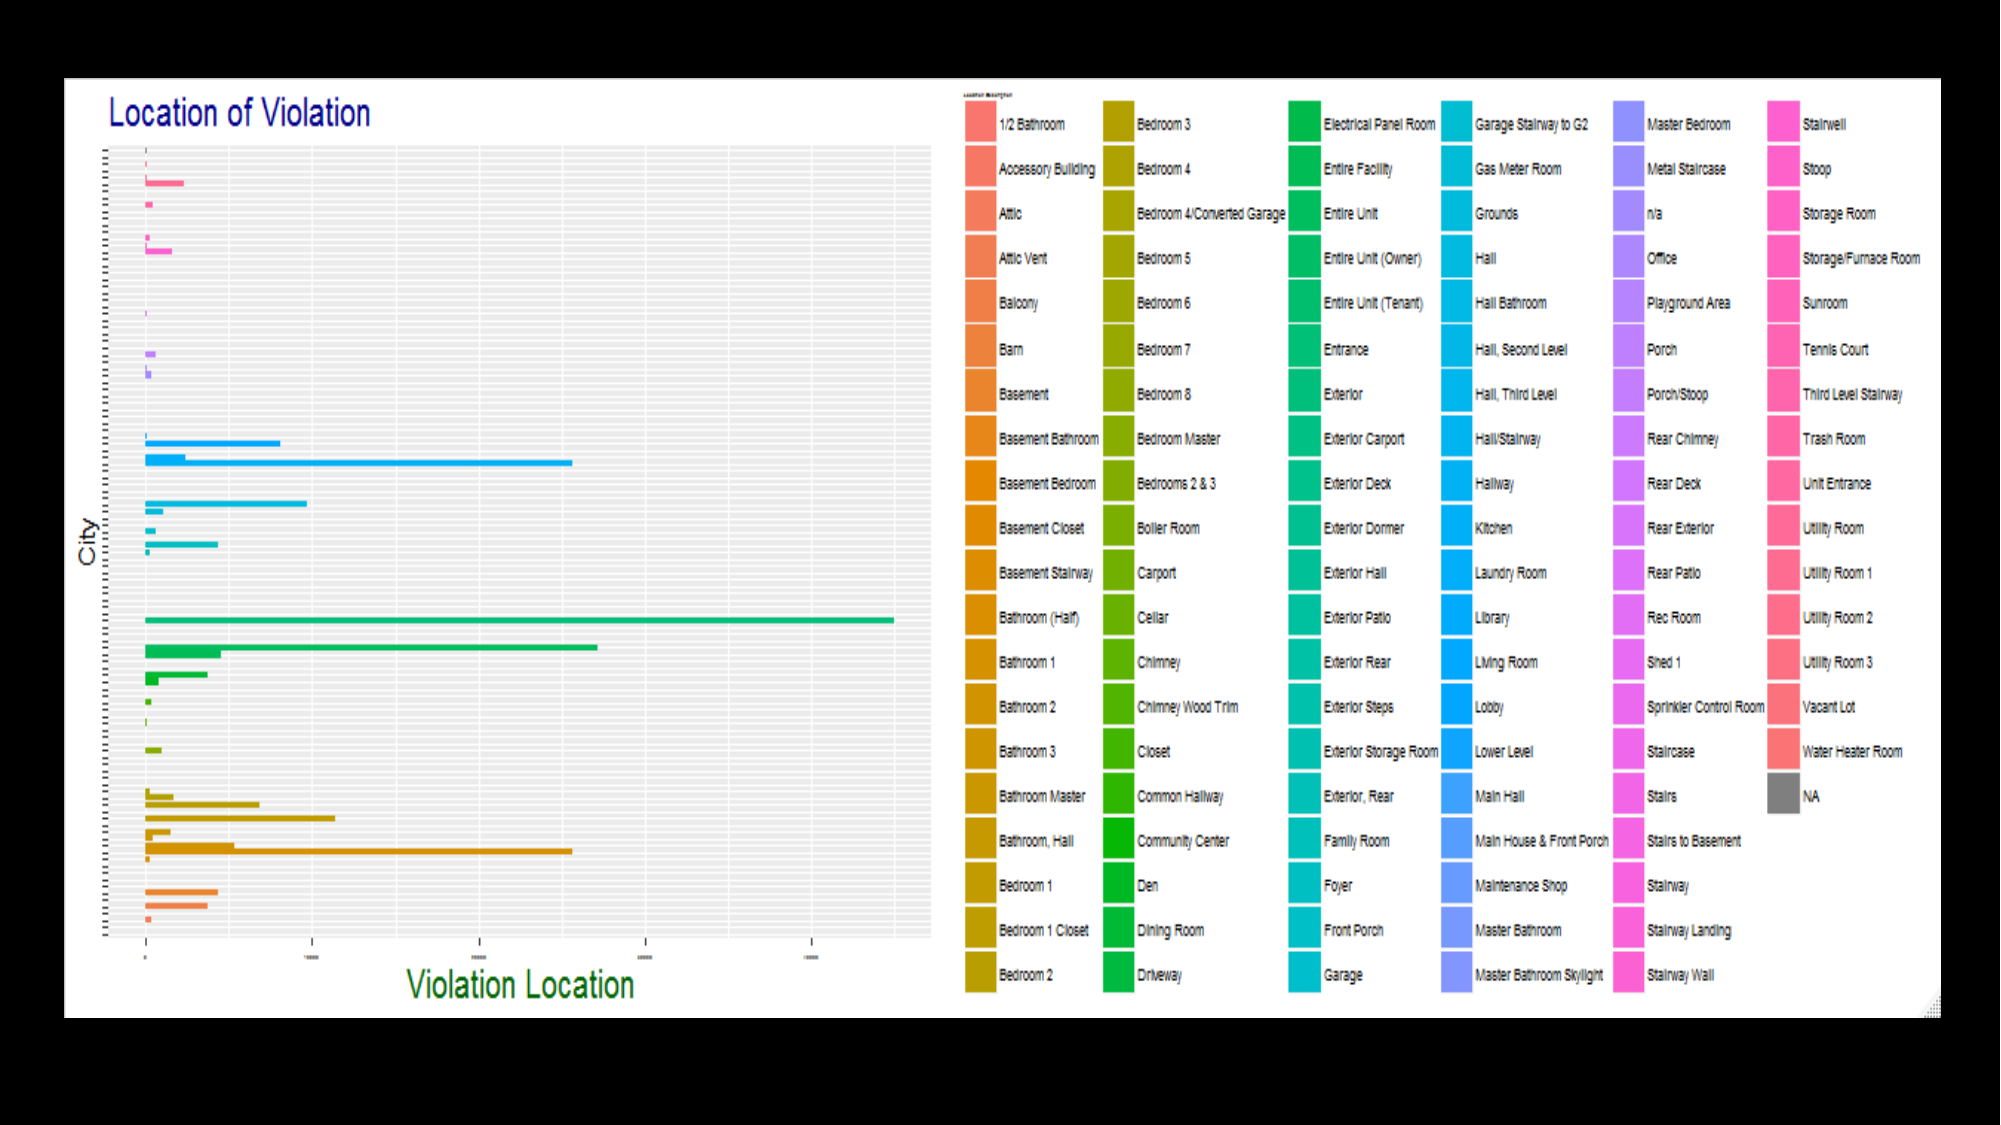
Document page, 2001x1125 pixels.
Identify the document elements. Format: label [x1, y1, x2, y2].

list [64, 78, 1941, 1018]
